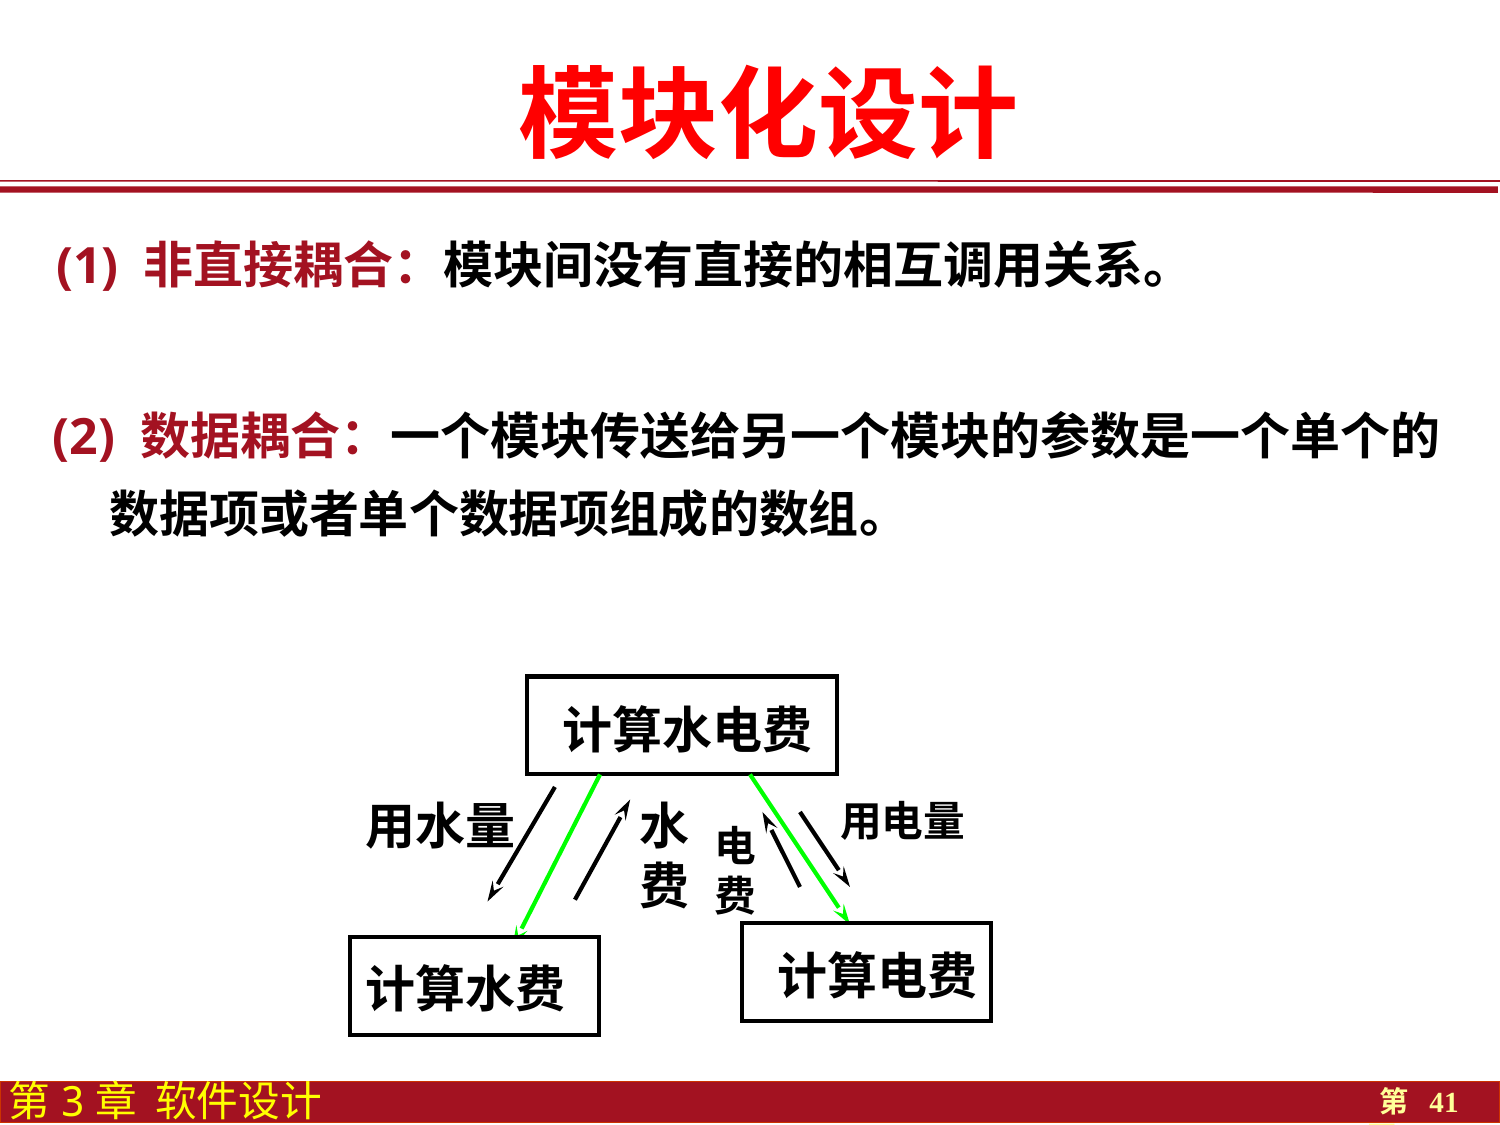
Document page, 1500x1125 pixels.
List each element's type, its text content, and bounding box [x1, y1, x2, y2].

text_box 模块化设计 [349, 87, 1188, 154]
text_box (1) 非直接耦合：模块间没有直接的相互调用关系。 [41, 208, 1465, 308]
text_box (2) 数据耦合：一个模块传送给另一个模块的参数是一个单个的数据项或者单个数据项组成的数组。 [37, 378, 1461, 564]
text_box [349, 676, 1010, 1036]
